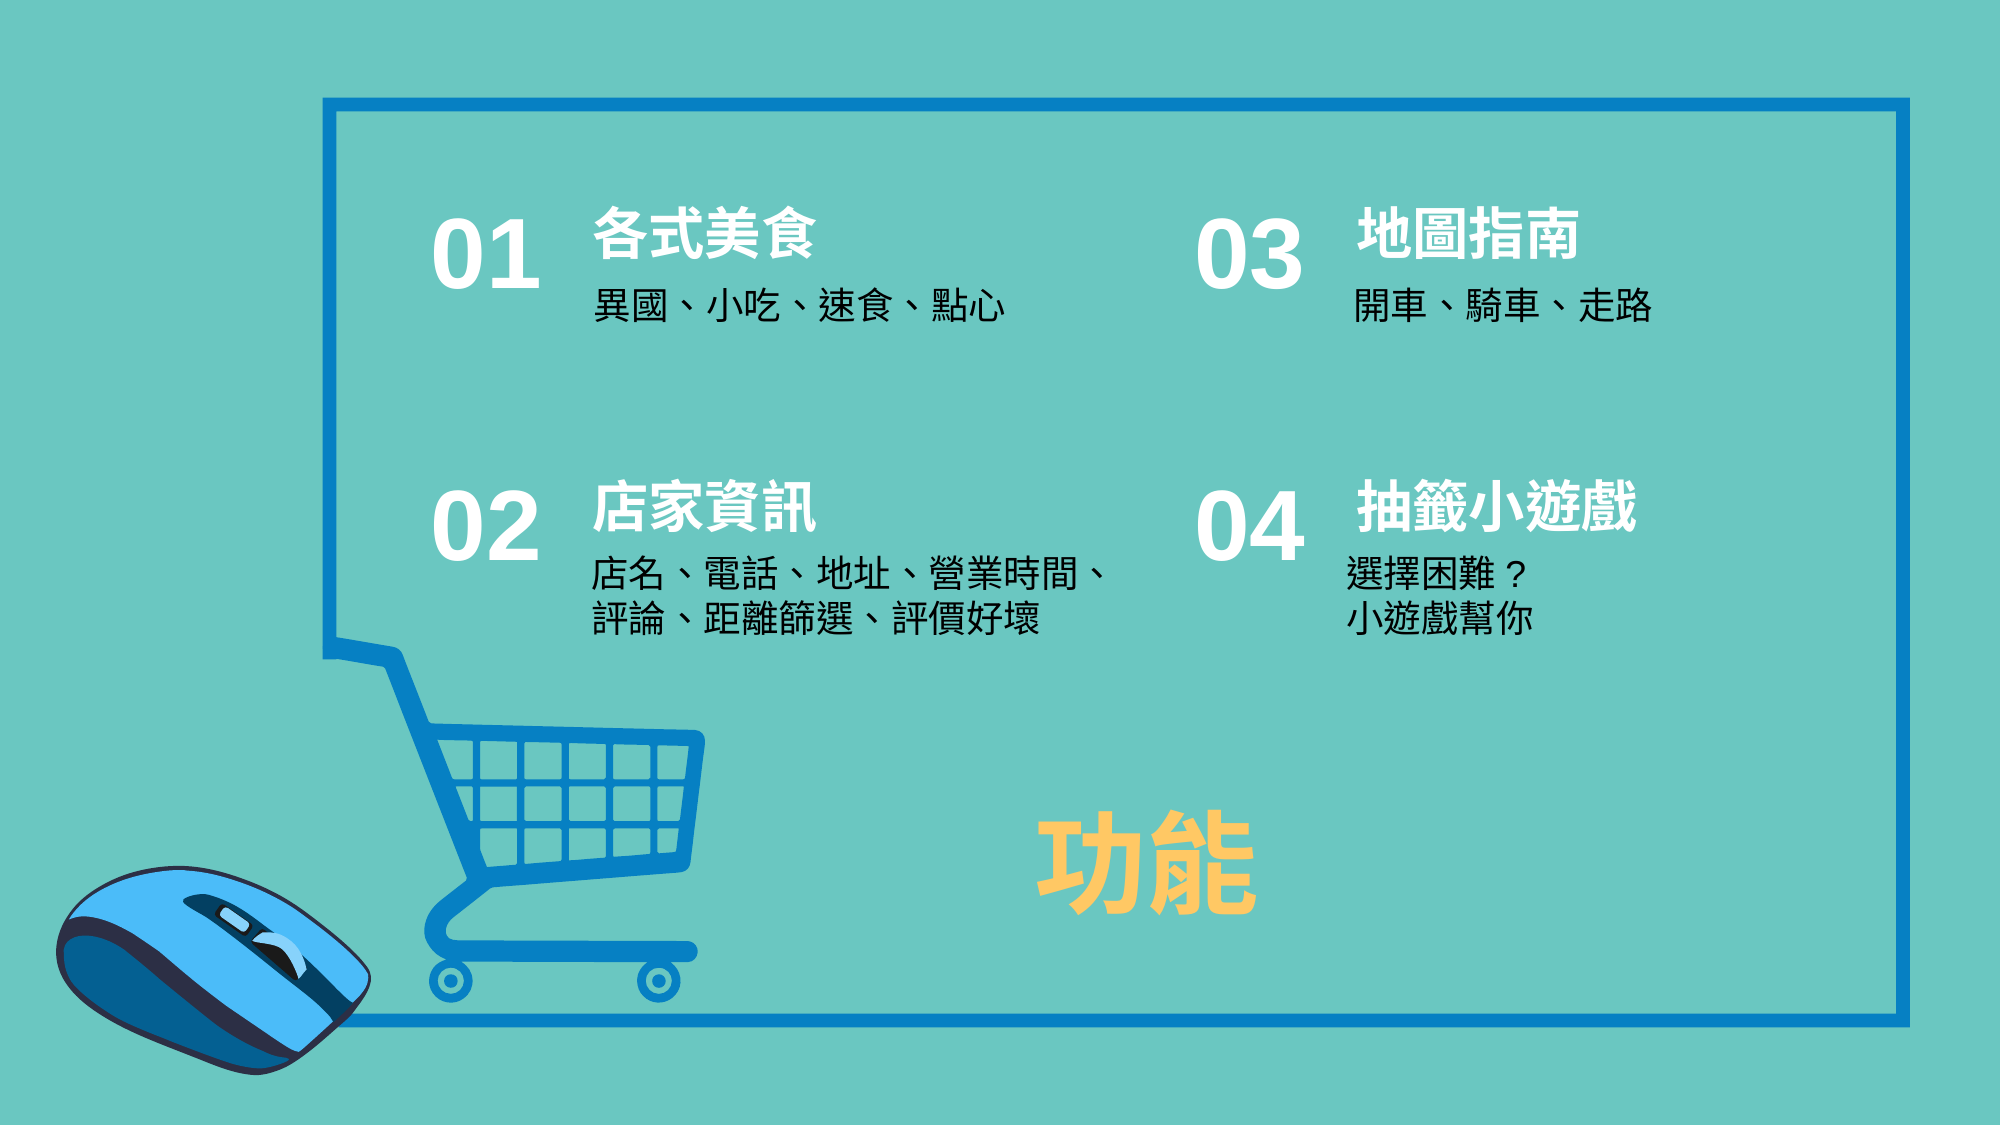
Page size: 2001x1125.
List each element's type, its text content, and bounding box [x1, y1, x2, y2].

text_box 功能 [1019, 785, 1821, 935]
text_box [1171, 180, 1821, 317]
text_box 異國、小吃、速食、點心 [579, 317, 1022, 335]
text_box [407, 180, 1057, 317]
text_box 店名、電話、地址、營業時間、 評論、距離篩選、評價好壞 [576, 542, 1172, 647]
text_box 選擇困難? 小遊戲幫你 [1331, 542, 1927, 647]
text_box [407, 452, 1057, 590]
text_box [1171, 452, 1821, 590]
text_box 開車、騎車、走路 [1338, 274, 1934, 335]
